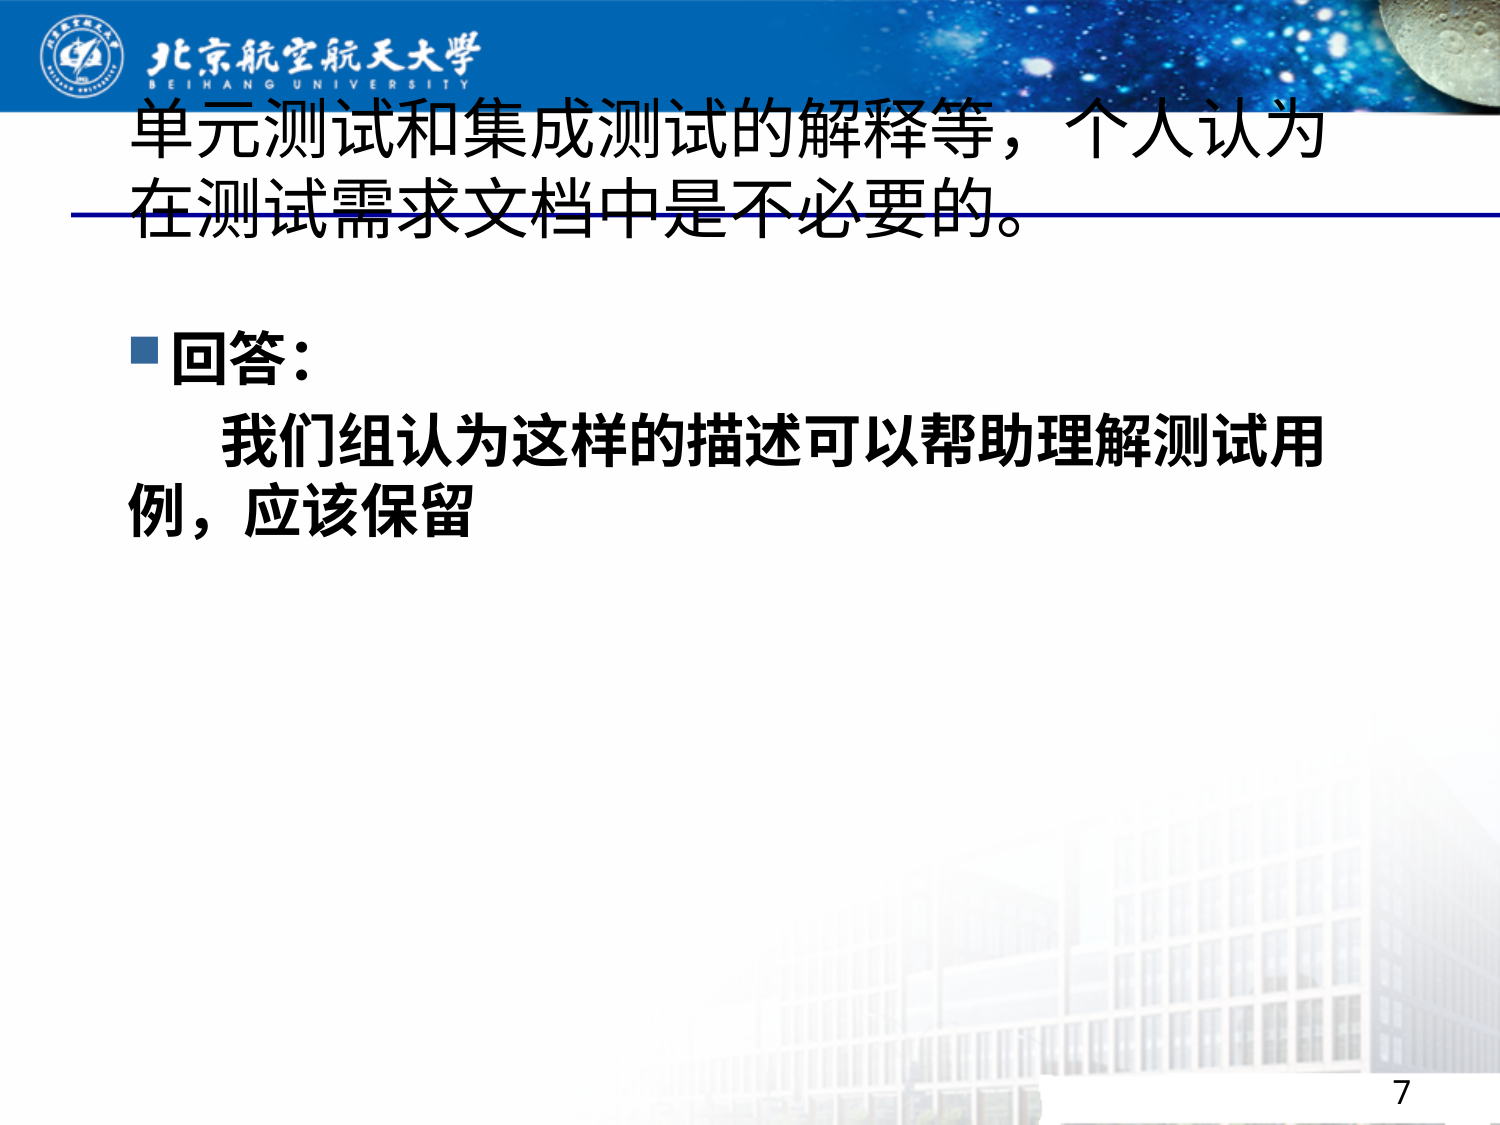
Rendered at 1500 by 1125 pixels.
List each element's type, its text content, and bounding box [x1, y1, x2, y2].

picture [0, 0, 1500, 1125]
list 回答： 我们组认为这样的描述可以帮助理解测试用例，应该保留 [112, 231, 1388, 1016]
picture [1344, 22, 1363, 32]
title 单元测试和集成测试的解释等，个人认为在测试需求文档中是不必要的。 [113, 123, 1389, 211]
